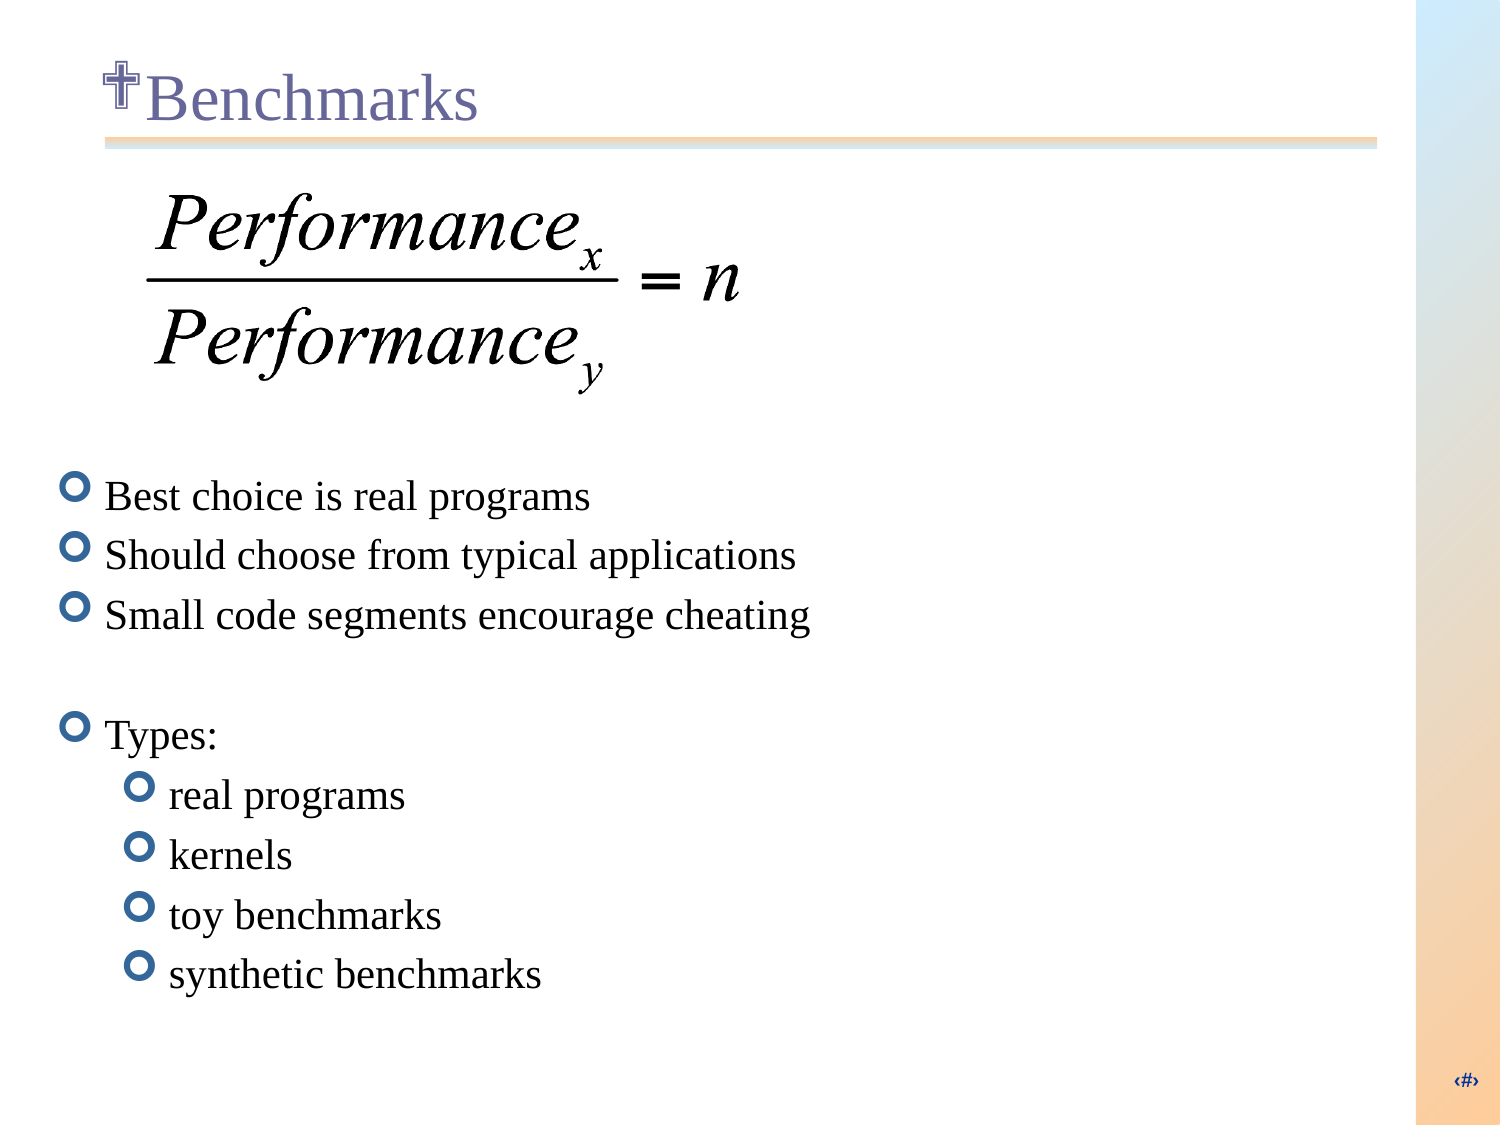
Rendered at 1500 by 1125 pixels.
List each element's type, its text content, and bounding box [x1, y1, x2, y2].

title Benchmarks [97, 40, 1374, 148]
list Best choice is real programs Should choose from typical applications Small code segments encourage cheating Types: real programs kernels toy benchmarks synthetic benchmarks [55, 466, 1407, 1019]
picture [134, 172, 756, 409]
